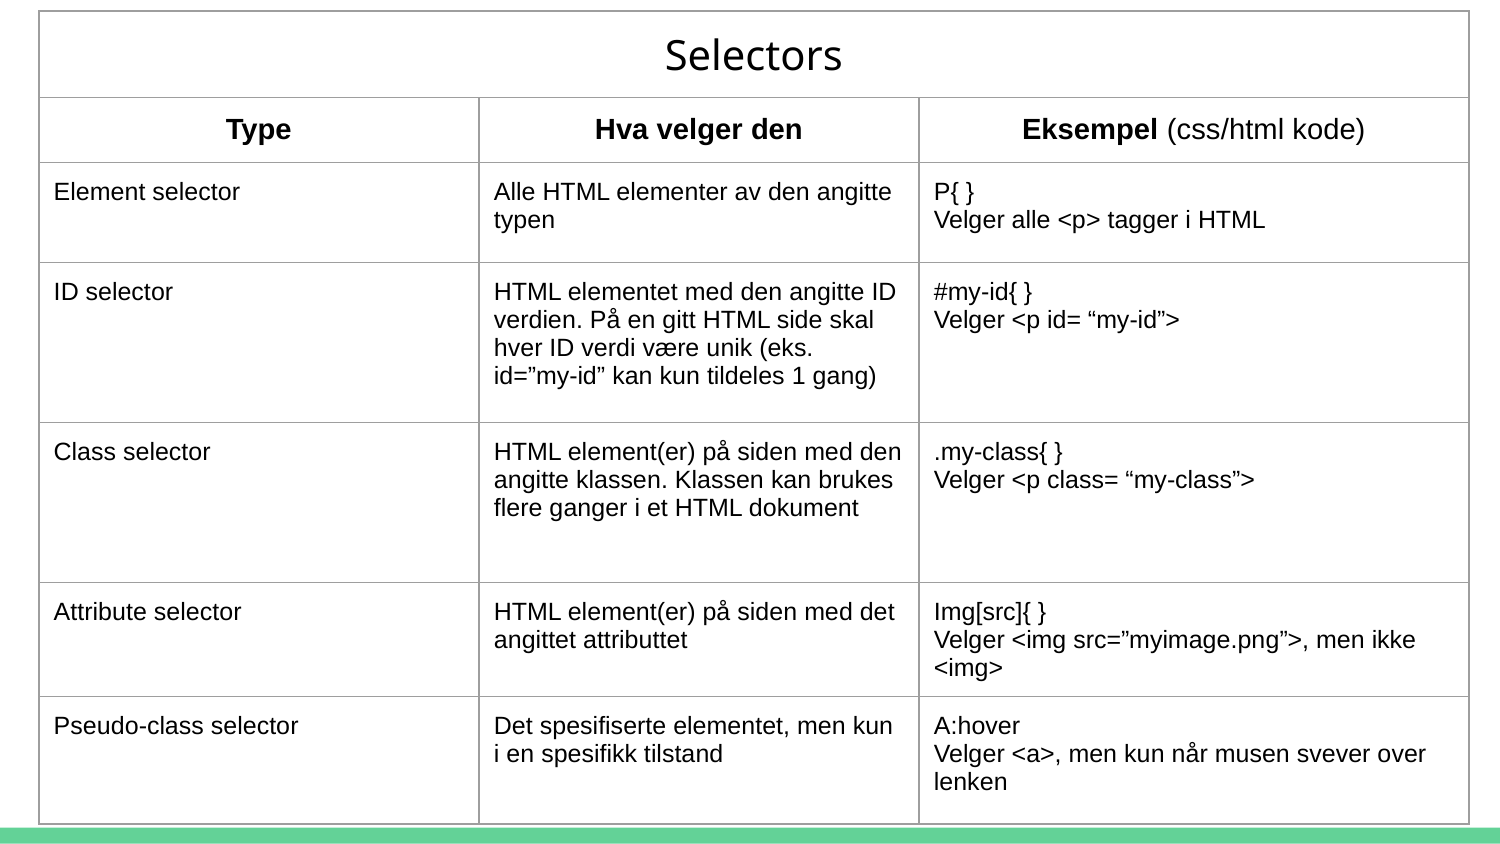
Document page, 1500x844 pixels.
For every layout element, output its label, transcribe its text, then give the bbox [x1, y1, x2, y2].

table_cell Img[src]{ } Velger <img src=”myimage.png”>, men ikke <img> [920, 583, 1468, 696]
table_cell #my-id{ } Velger <p id= “my-id”> [920, 263, 1468, 422]
table_cell ID selector [40, 263, 478, 422]
table_cell Attribute selector [40, 583, 478, 696]
table_cell Class selector [40, 423, 478, 582]
table_header Selectors [40, 12, 1468, 97]
table_cell Element selector [40, 163, 478, 262]
table_cell Pseudo-class selector [40, 697, 478, 823]
table_cell Eksempel (css/html kode) [920, 98, 1468, 162]
table_cell A:hover Velger <a>, men kun når musen svever over lenken [920, 697, 1468, 823]
table_cell Type [40, 98, 478, 162]
table_cell HTML element(er) på siden med det angittet attributtet [480, 583, 918, 696]
table_cell HTML elementet med den angitte ID verdien. På en gitt HTML side skal hver ID verdi være unik (eks. id=”my-id” kan kun tildeles 1 gang) [480, 263, 918, 422]
table_cell Hva velger den [480, 98, 918, 162]
table_cell P{ } Velger alle <p> tagger i HTML [920, 163, 1468, 262]
table_cell Alle HTML elementer av den angitte typen [480, 163, 918, 262]
table_cell Det spesifiserte elementet, men kun i en spesifikk tilstand [480, 697, 918, 823]
table_cell HTML element(er) på siden med den angitte klassen. Klassen kan brukes flere ganger i et HTML dokument [480, 423, 918, 582]
table_cell .my-class{ } Velger <p class= “my-class”> [920, 423, 1468, 582]
